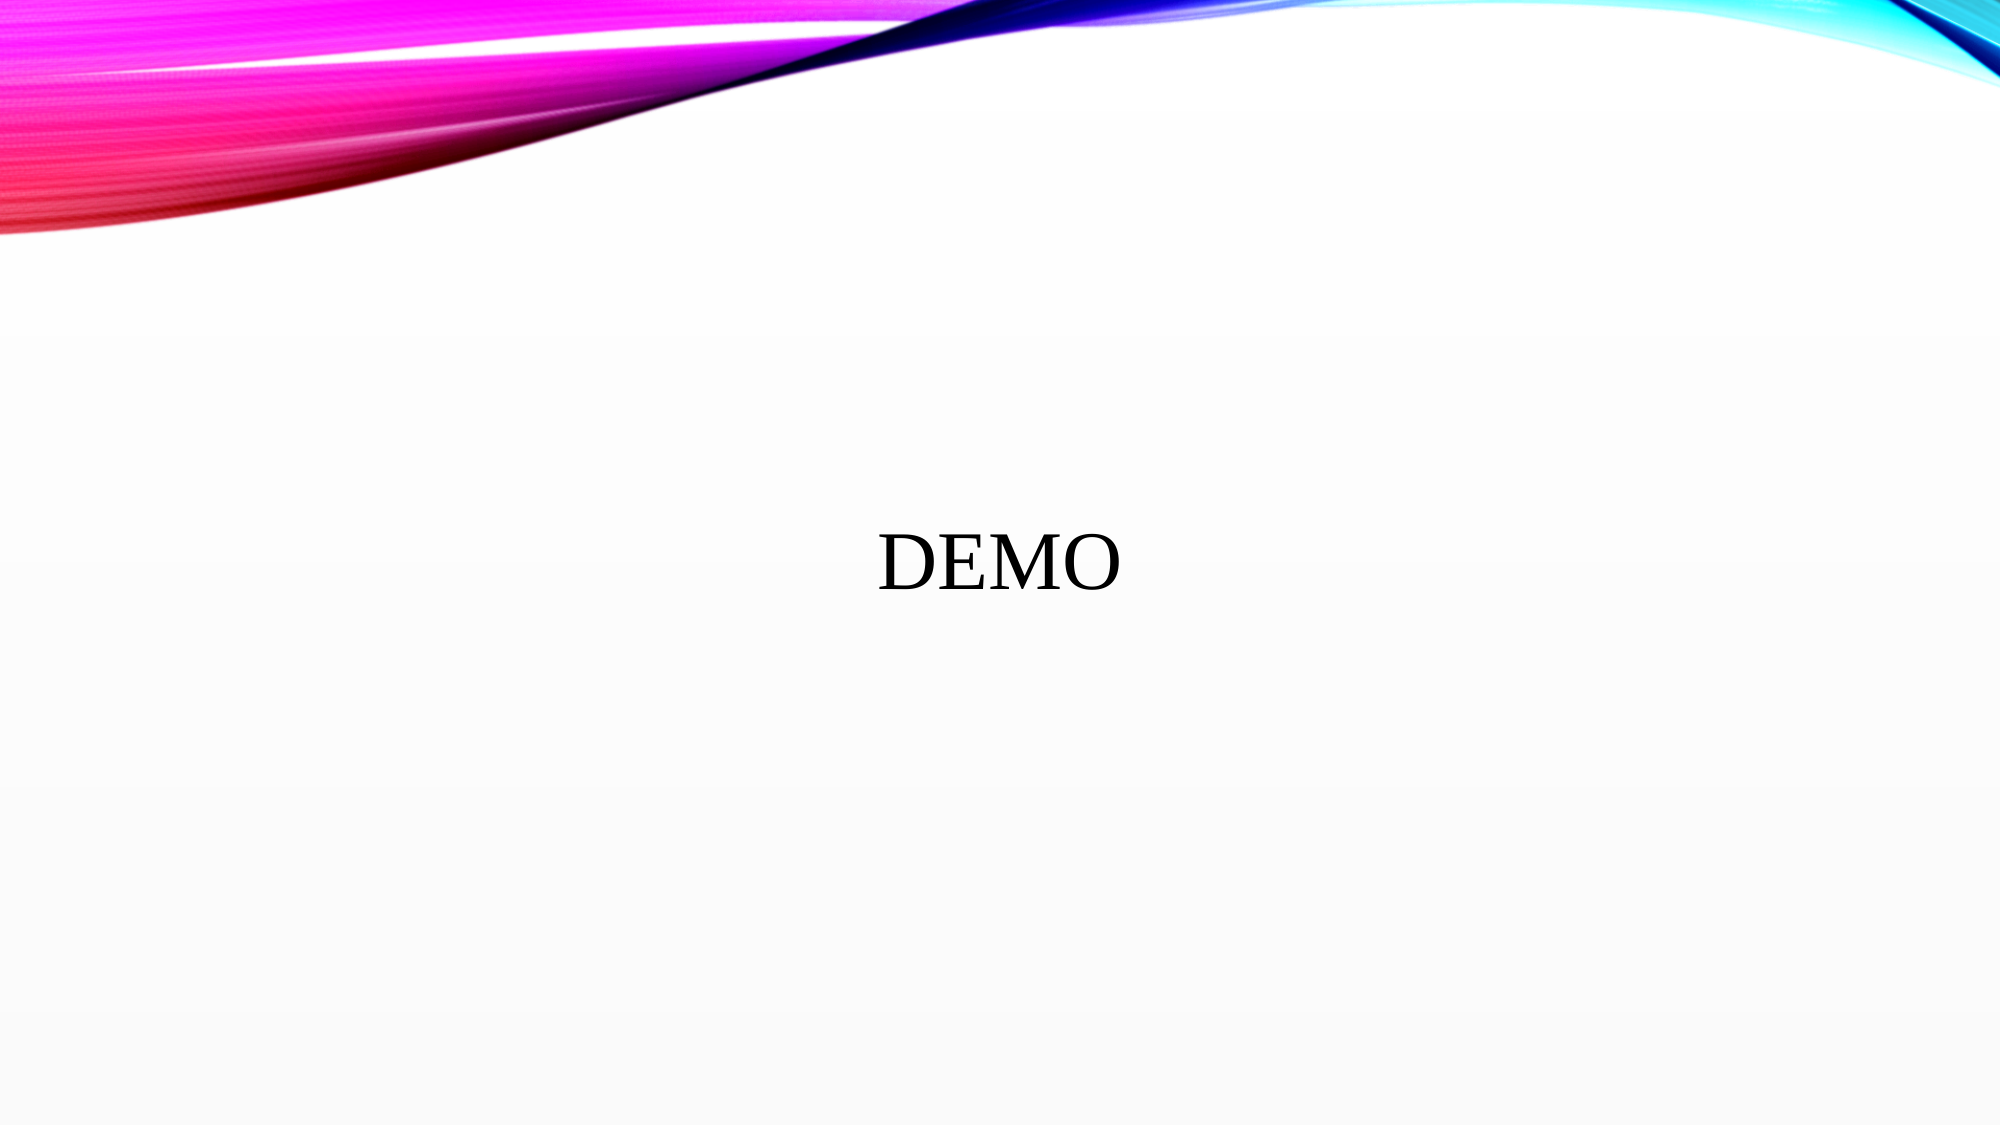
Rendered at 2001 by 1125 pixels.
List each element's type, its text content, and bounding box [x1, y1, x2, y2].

title Demo [0, 0, 2000, 1125]
